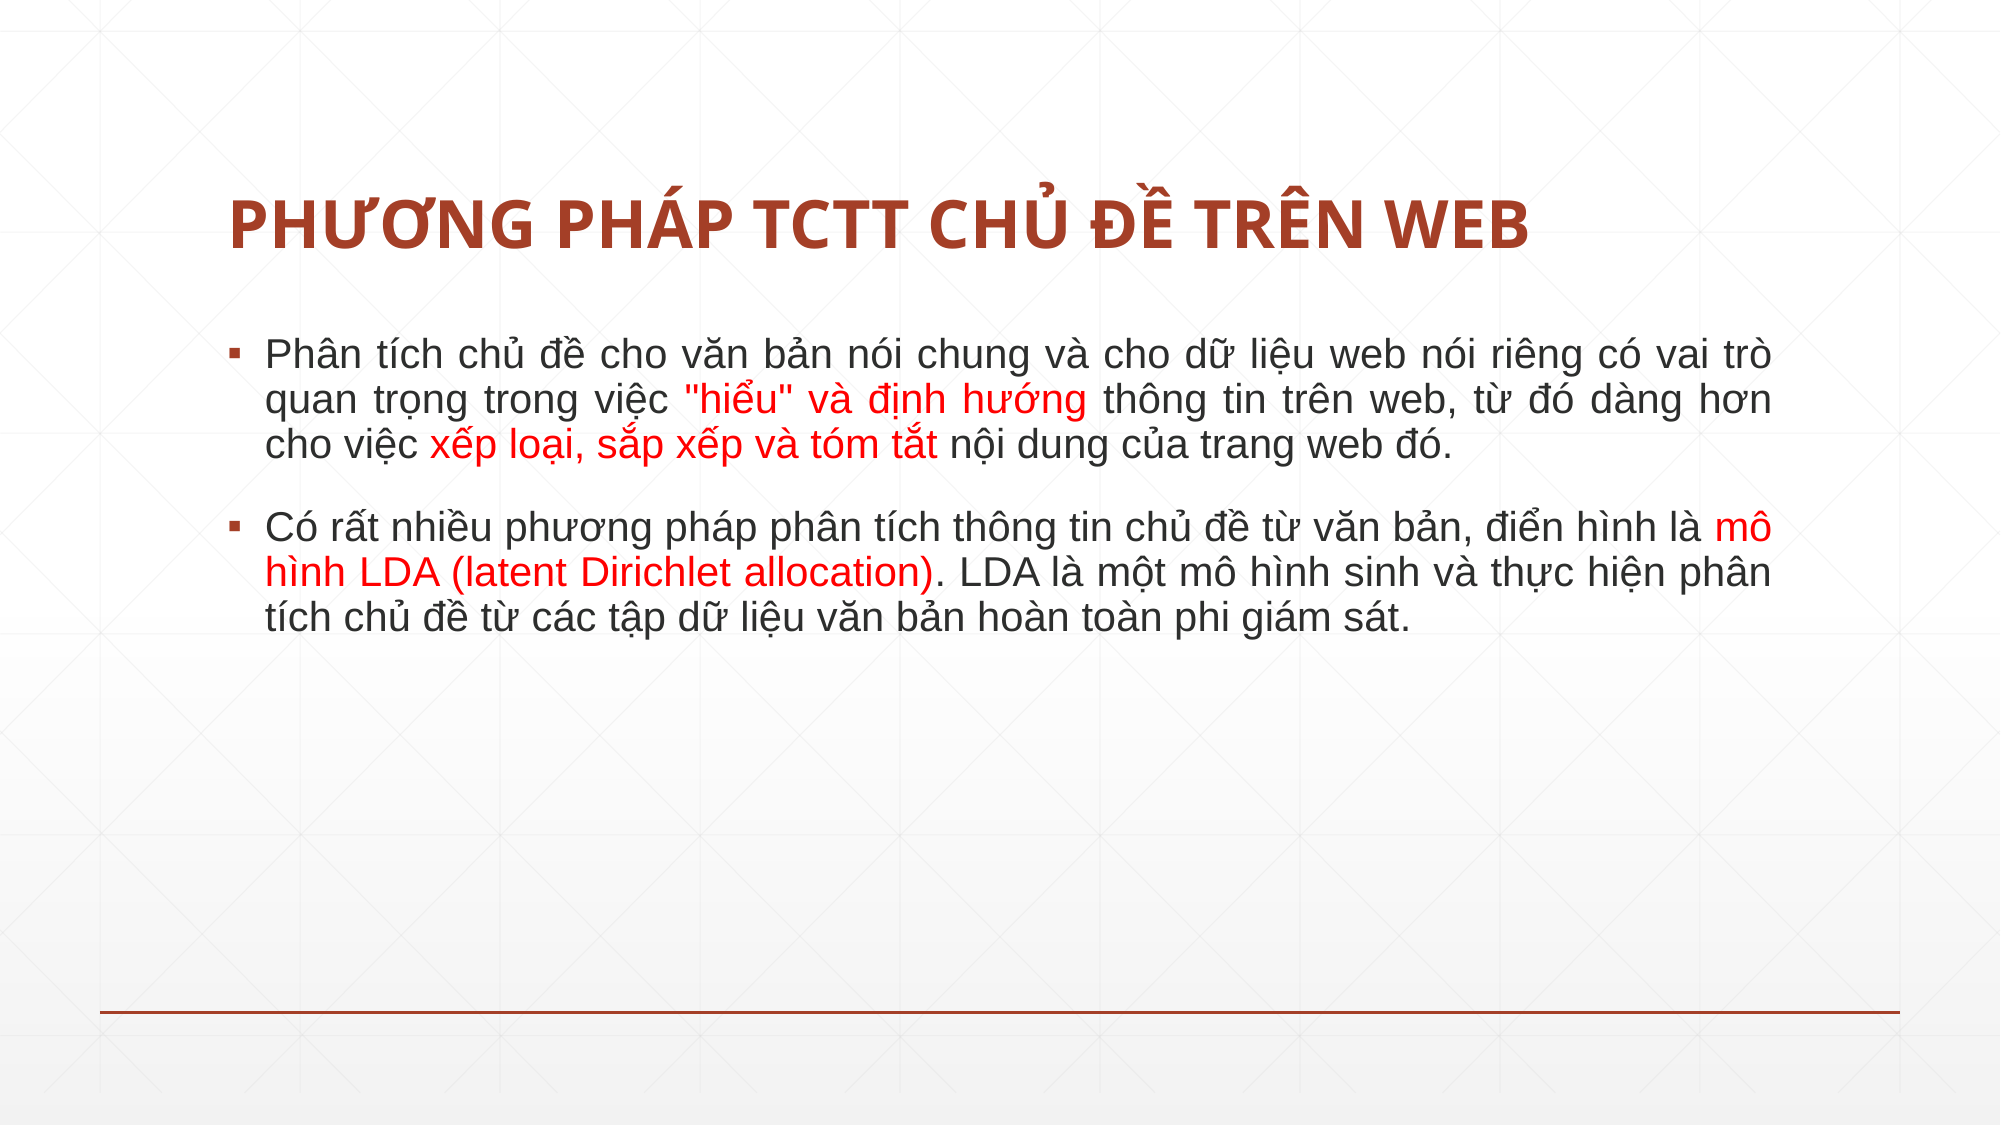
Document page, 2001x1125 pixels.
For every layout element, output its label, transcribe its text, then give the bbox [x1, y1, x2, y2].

list Phân tích chủ đề cho văn bản nói chung và cho dữ liệu web nói riêng có vai trò quan trọng trong việc "hiểu" và định hướng thông tin trên web, từ đó dàng hơn cho việc xếp loại, sắp xếp và tóm tắt nội dung của trang web đó. Có rất nhiều phương pháp phân tích thông tin chủ đề từ văn bản, điển hình là mô hình LDA (latent Dirichlet allocation). LDA là một mô hình sinh và thực hiện phân tích chủ đề từ các tập dữ liệu văn bản hoàn toàn phi giám sát. [212, 324, 1788, 950]
title PHƯƠNG PHÁP TCTT CHỦ ĐỀ TRÊN WEB [212, 82, 1788, 271]
